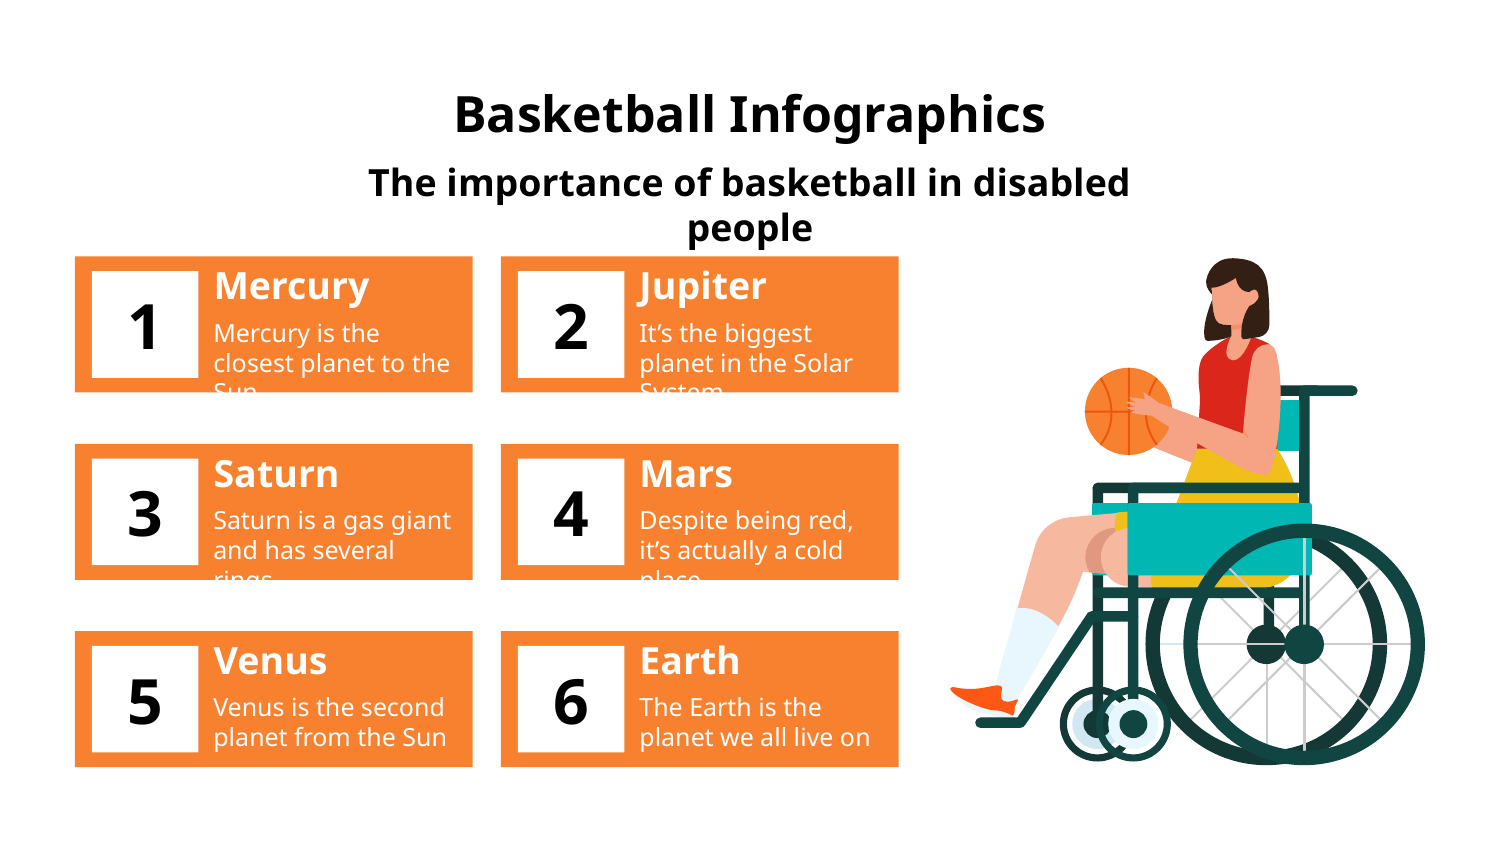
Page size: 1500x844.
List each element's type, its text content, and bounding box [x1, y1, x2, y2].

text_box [500, 443, 899, 581]
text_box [74, 630, 473, 768]
text_box The importance of basketball in disabled people [350, 175, 1150, 233]
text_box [74, 256, 473, 393]
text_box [500, 256, 899, 393]
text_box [949, 258, 1426, 766]
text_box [500, 630, 899, 768]
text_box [74, 443, 473, 581]
title Basketball Infographics [75, 67, 1425, 162]
